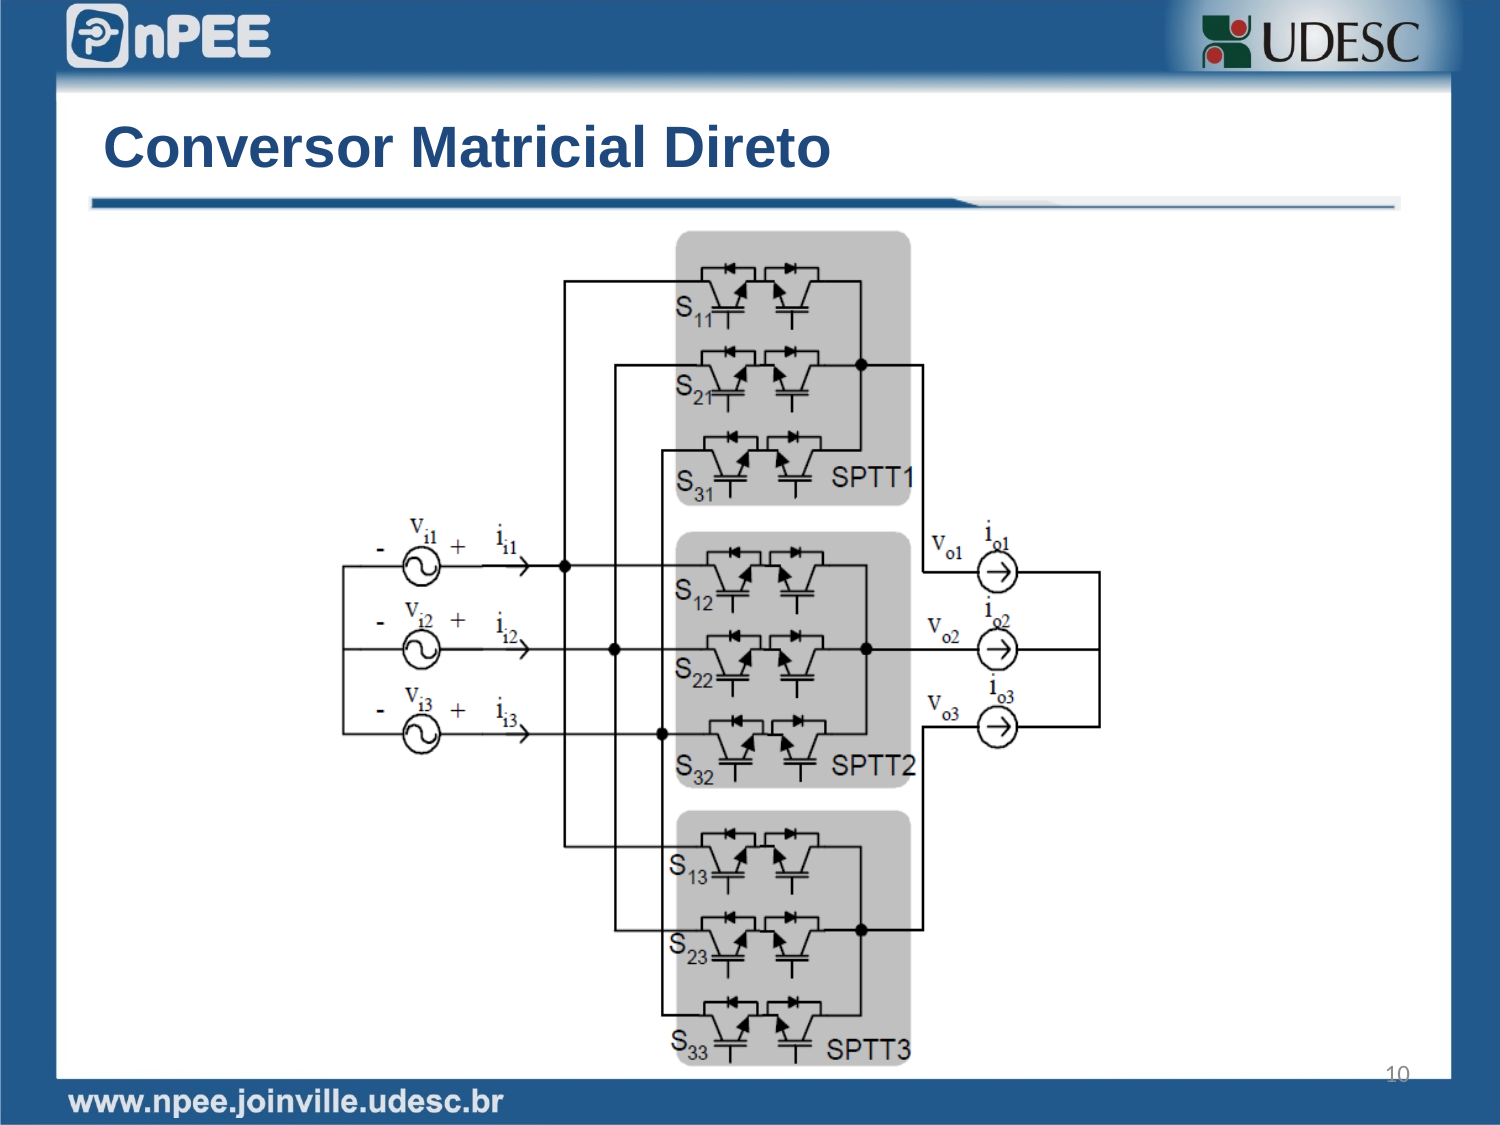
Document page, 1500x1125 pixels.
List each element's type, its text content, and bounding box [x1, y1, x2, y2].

slide_number 10 [1074, 1042, 1425, 1103]
picture [0, 0, 1500, 1125]
text_box Conversor Matricial Direto [88, 101, 1388, 187]
